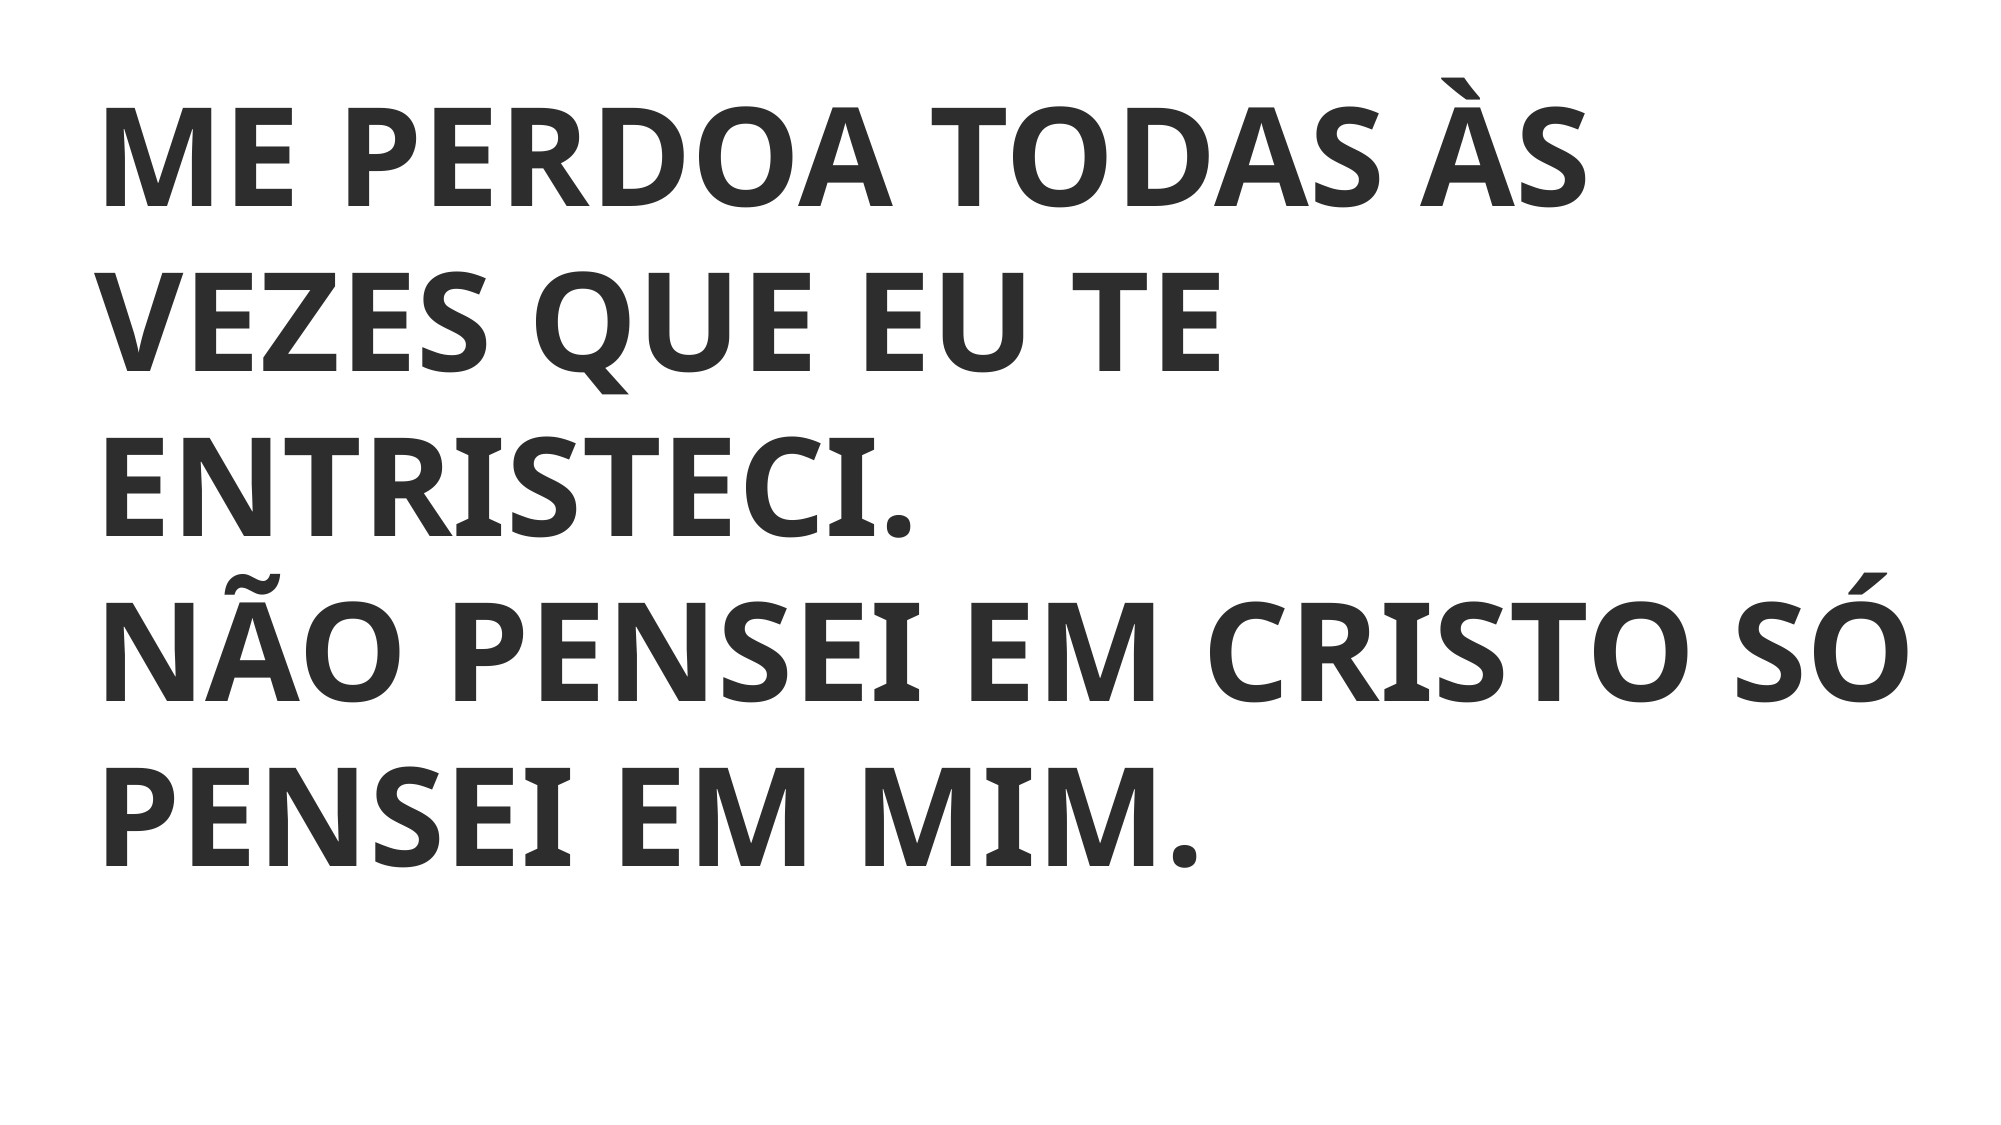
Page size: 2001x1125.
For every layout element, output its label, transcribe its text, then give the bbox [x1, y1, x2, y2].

text_box ME PERDOA TODAS ÀS VEZES QUE EU TE ENTRISTECI. NÃO PENSEI EM CRISTO SÓ PENSEI EM MIM. [79, 61, 1933, 902]
